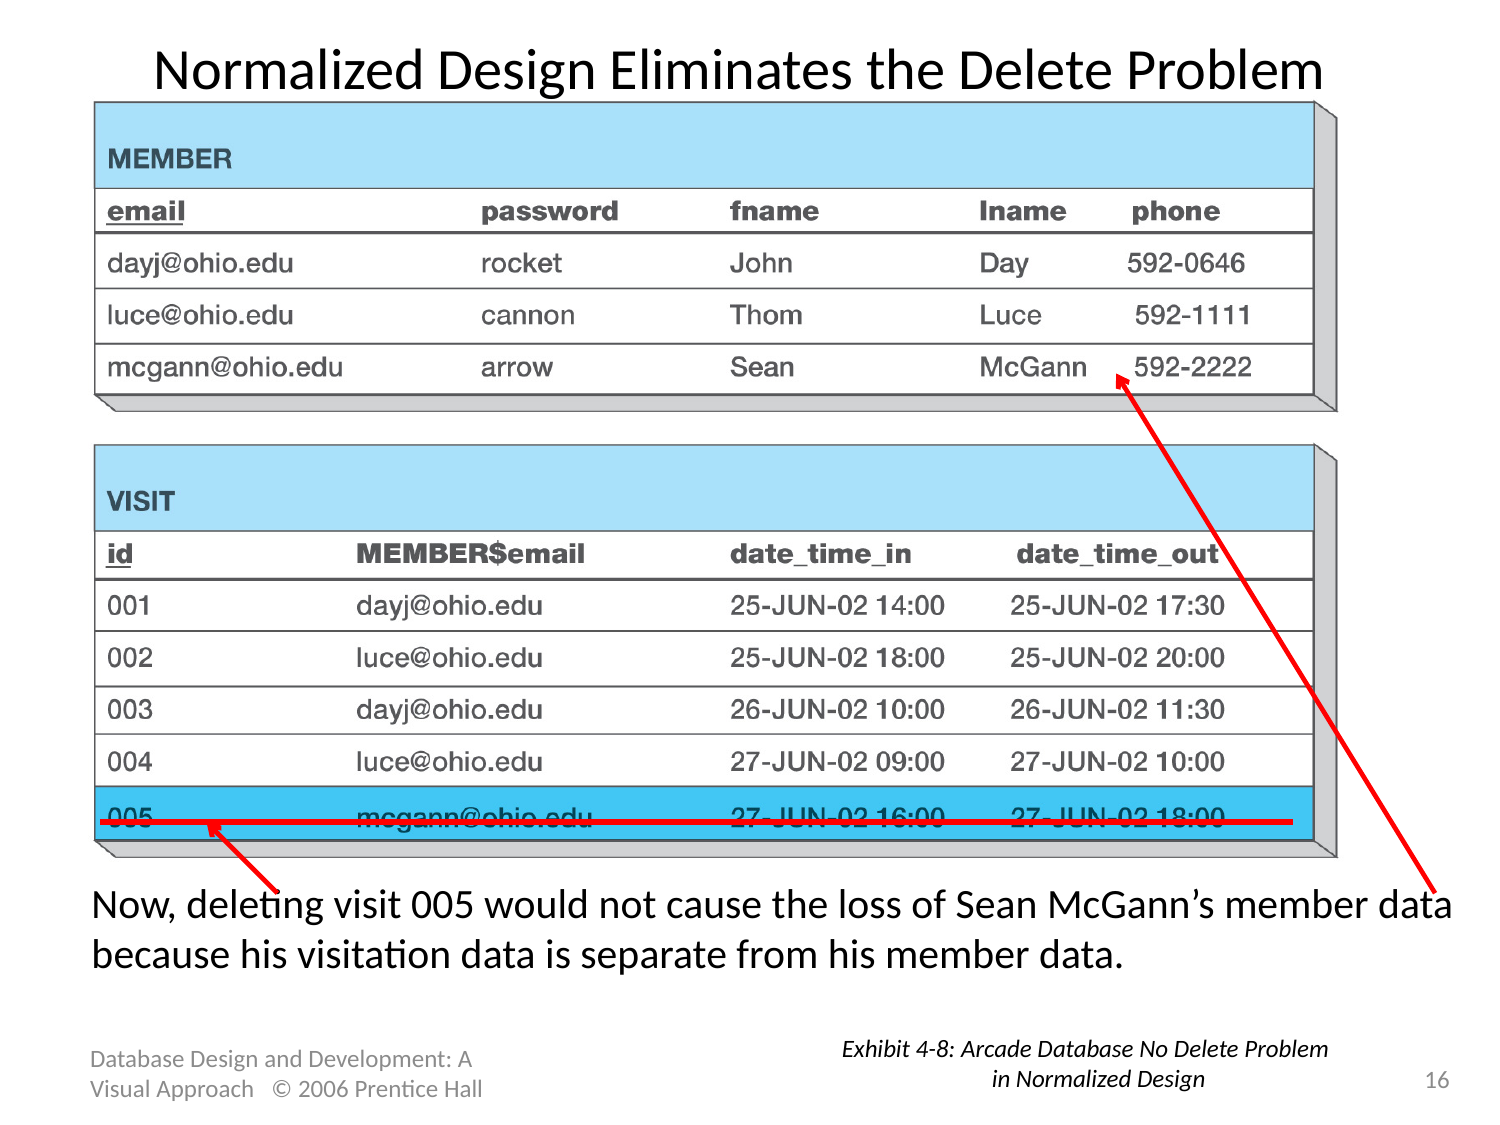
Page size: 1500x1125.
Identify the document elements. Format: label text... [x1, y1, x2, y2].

title Normalized Design Eliminates the Delete Problem [64, 19, 1415, 114]
picture [80, 89, 1348, 867]
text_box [206, 831, 278, 894]
slide_number 16 [1375, 1054, 1465, 1103]
slide_number Database Design and Development: A Visual Approach © 2006 Prentice Hall [75, 1042, 516, 1103]
picture [278, 823, 1115, 867]
text_box Now, deleting visit 005 would not cause the loss of Sean McGann’s member data because his visitation data is separate from his member data. [76, 869, 1471, 985]
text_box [1115, 373, 1436, 894]
text_box Exhibit 4-8: Arcade Database No Delete Problem in Normalized Design [827, 1024, 1345, 1100]
